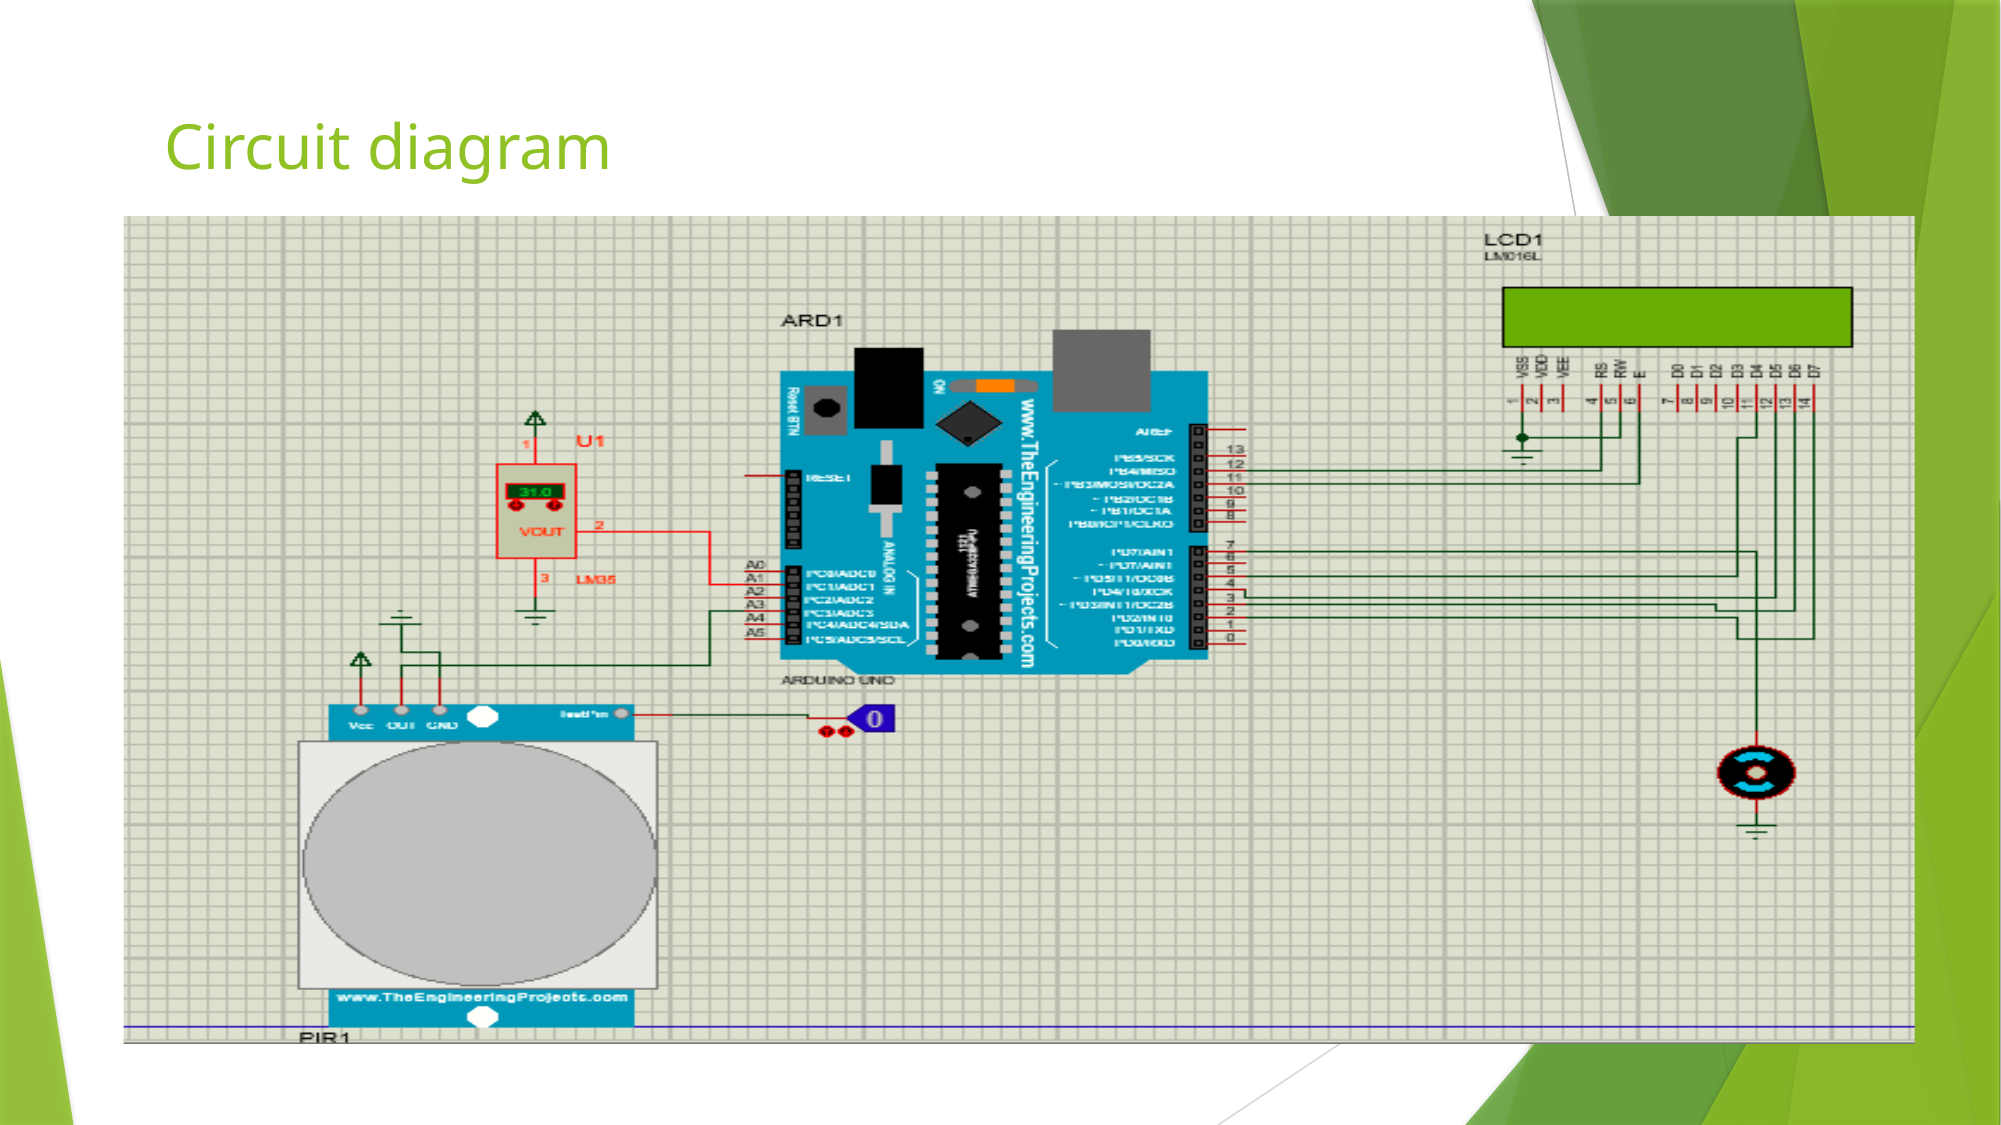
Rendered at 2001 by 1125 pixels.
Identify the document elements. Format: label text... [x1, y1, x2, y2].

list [123, 215, 1916, 1045]
title Circuit diagram [149, 99, 1849, 190]
